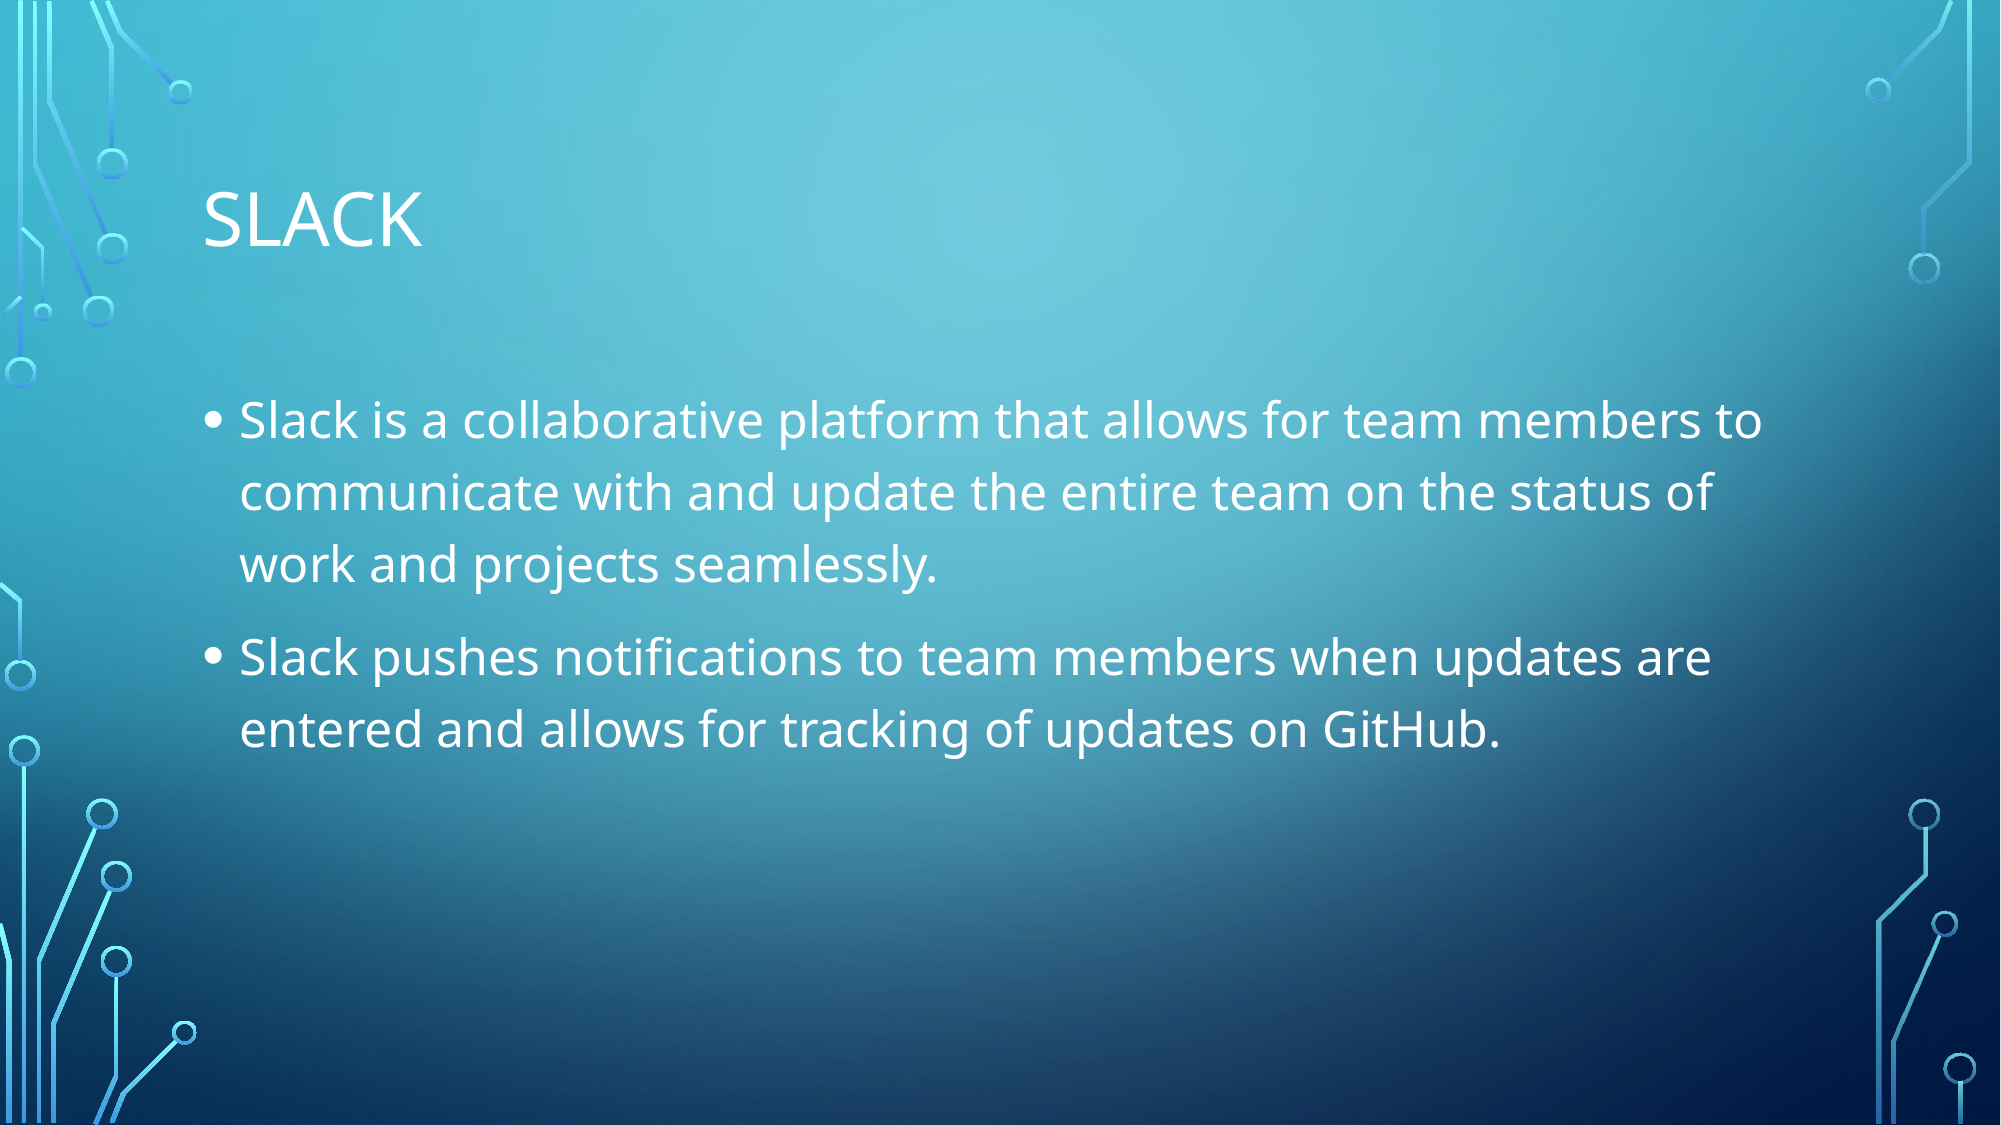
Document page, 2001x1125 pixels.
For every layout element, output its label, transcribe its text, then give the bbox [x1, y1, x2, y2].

title Slack [187, 101, 1813, 344]
list Slack is a collaborative platform that allows for team members to communicate with and update the entire team on the status of work and projects seamlessly. Slack pushes notifications to team members when updates are entered and allows for tracking of updates on GitHub. [187, 369, 1813, 950]
